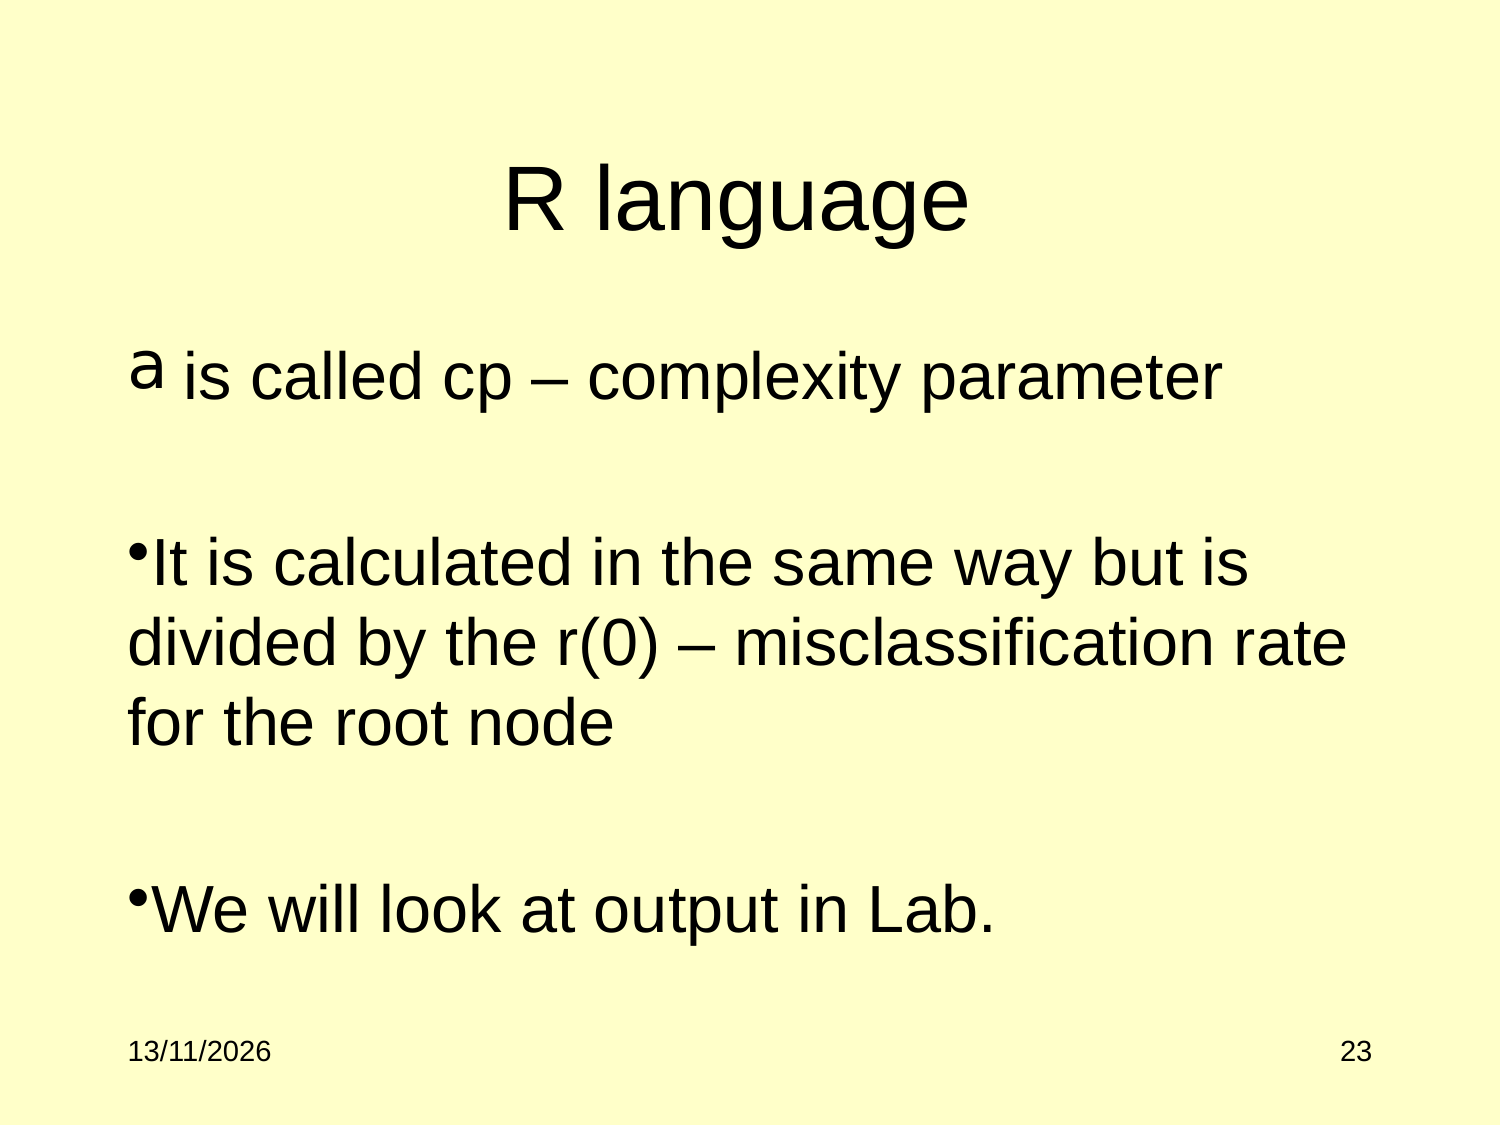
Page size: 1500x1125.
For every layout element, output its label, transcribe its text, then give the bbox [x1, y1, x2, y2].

slide_number 23 [1074, 1024, 1388, 1101]
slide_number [112, 1024, 426, 1101]
title R language [112, 99, 1388, 288]
list is called cp – complexity parameter It is calculated in the same way but is divided by the r(0) – misclassification rate for the root node We will look at output in Lab. [112, 324, 1388, 1000]
